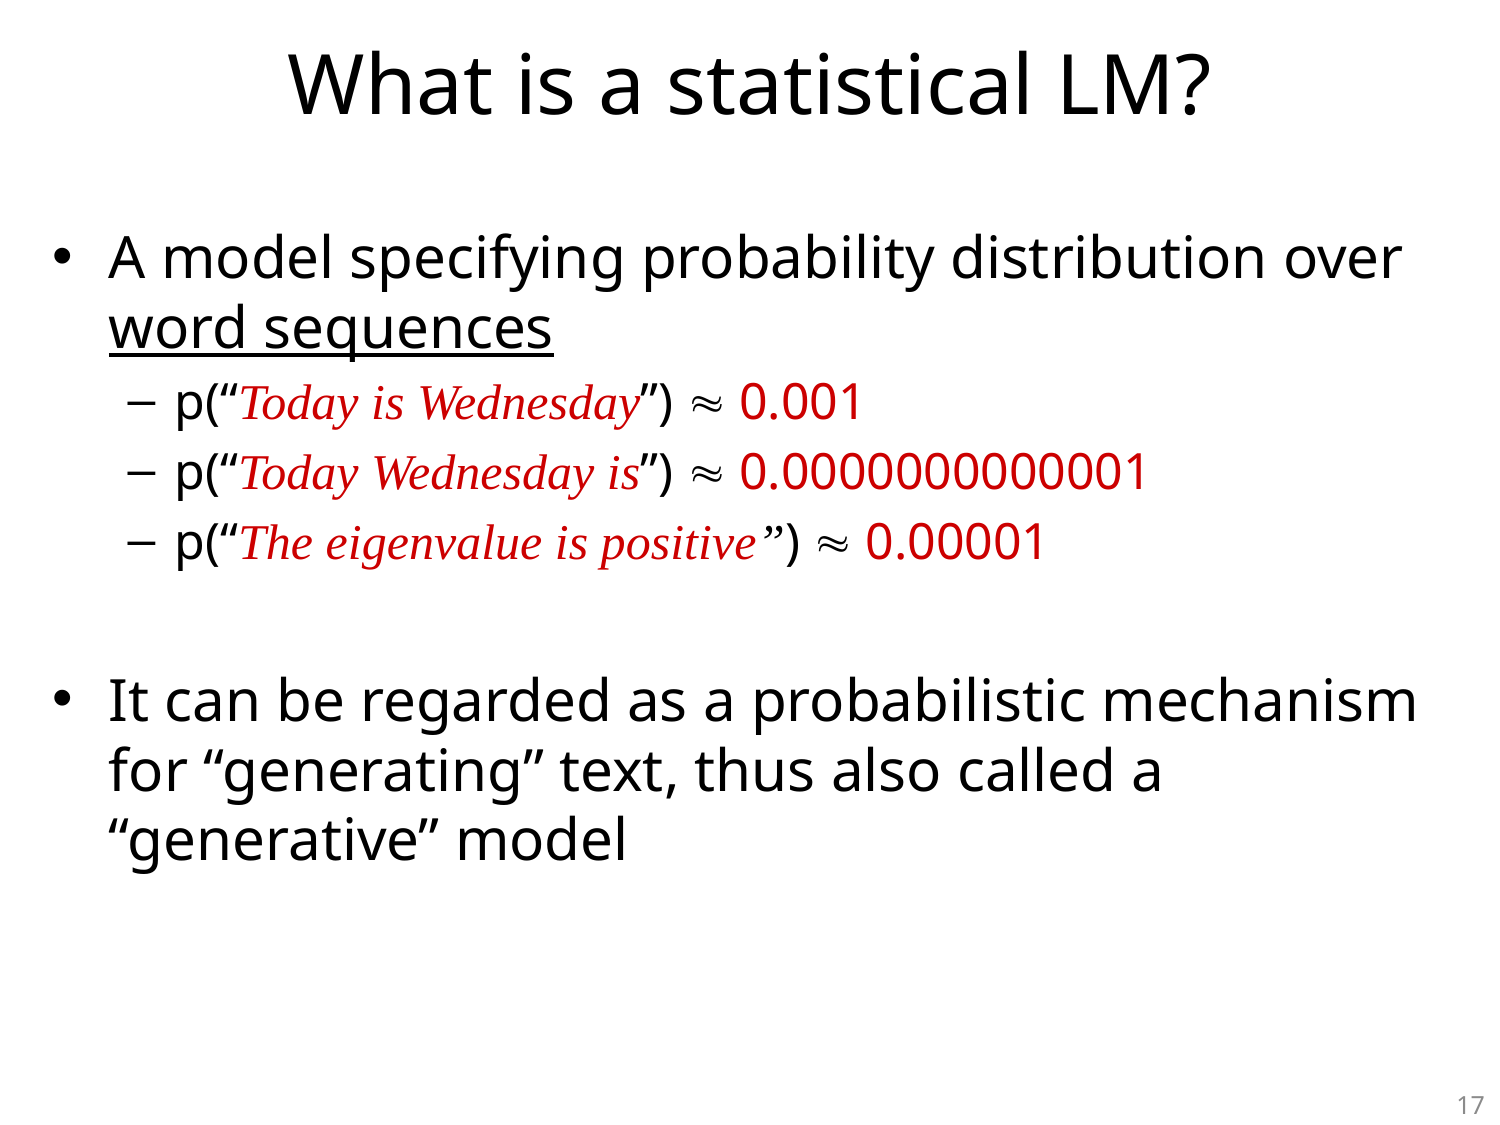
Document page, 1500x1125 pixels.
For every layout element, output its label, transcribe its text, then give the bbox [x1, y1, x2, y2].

slide_number 17 [1149, 1087, 1500, 1125]
list A model specifying probability distribution over word sequences p(“Today is Wednesday”)  0.001 p(“Today Wednesday is”)  0.0000000000001 p(“The eigenvalue is positive”)  0.00001 It can be regarded as a probabilistic mechanism for “generating” text, thus also called a “generative” model [37, 212, 1463, 1075]
title What is a statistical LM? [0, 0, 1500, 163]
